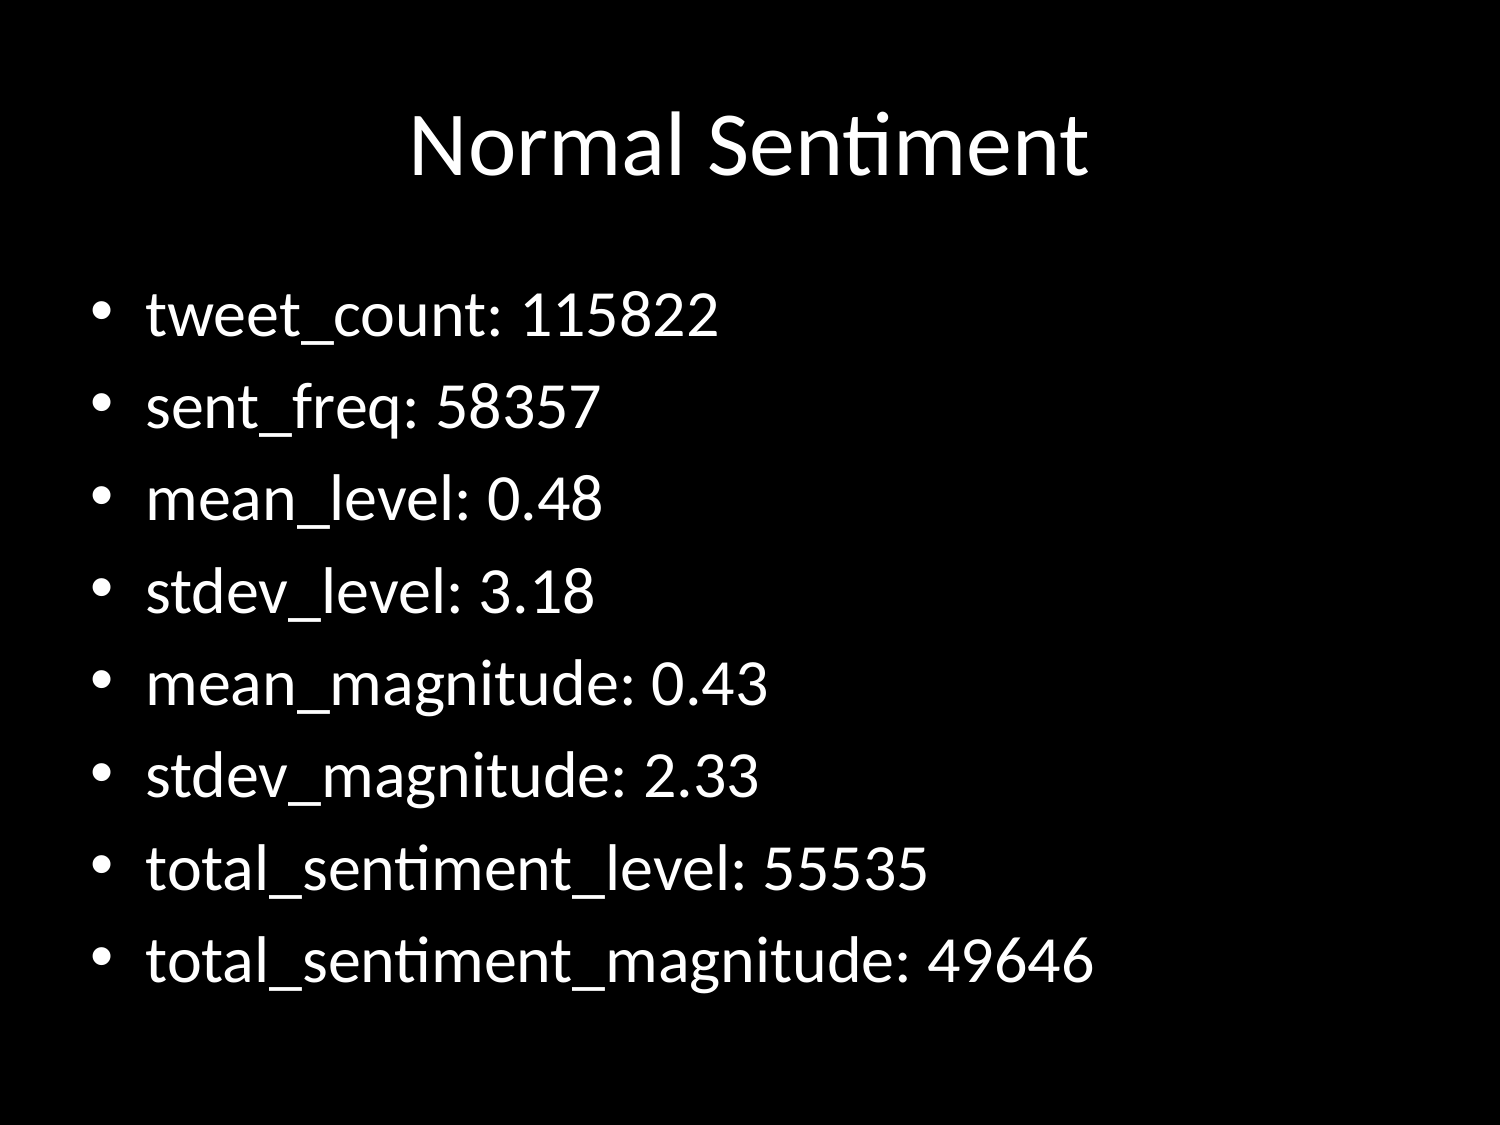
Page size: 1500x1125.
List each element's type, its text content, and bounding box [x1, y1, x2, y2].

title Normal Sentiment [75, 45, 1425, 233]
list tweet_count: 115822 sent_freq: 58357 mean_level: 0.48 stdev_level: 3.18 mean_magnitude: 0.43 stdev_magnitude: 2.33 total_sentiment_level: 55535 total_sentiment_magnitude: 49646 [75, 262, 1425, 1005]
